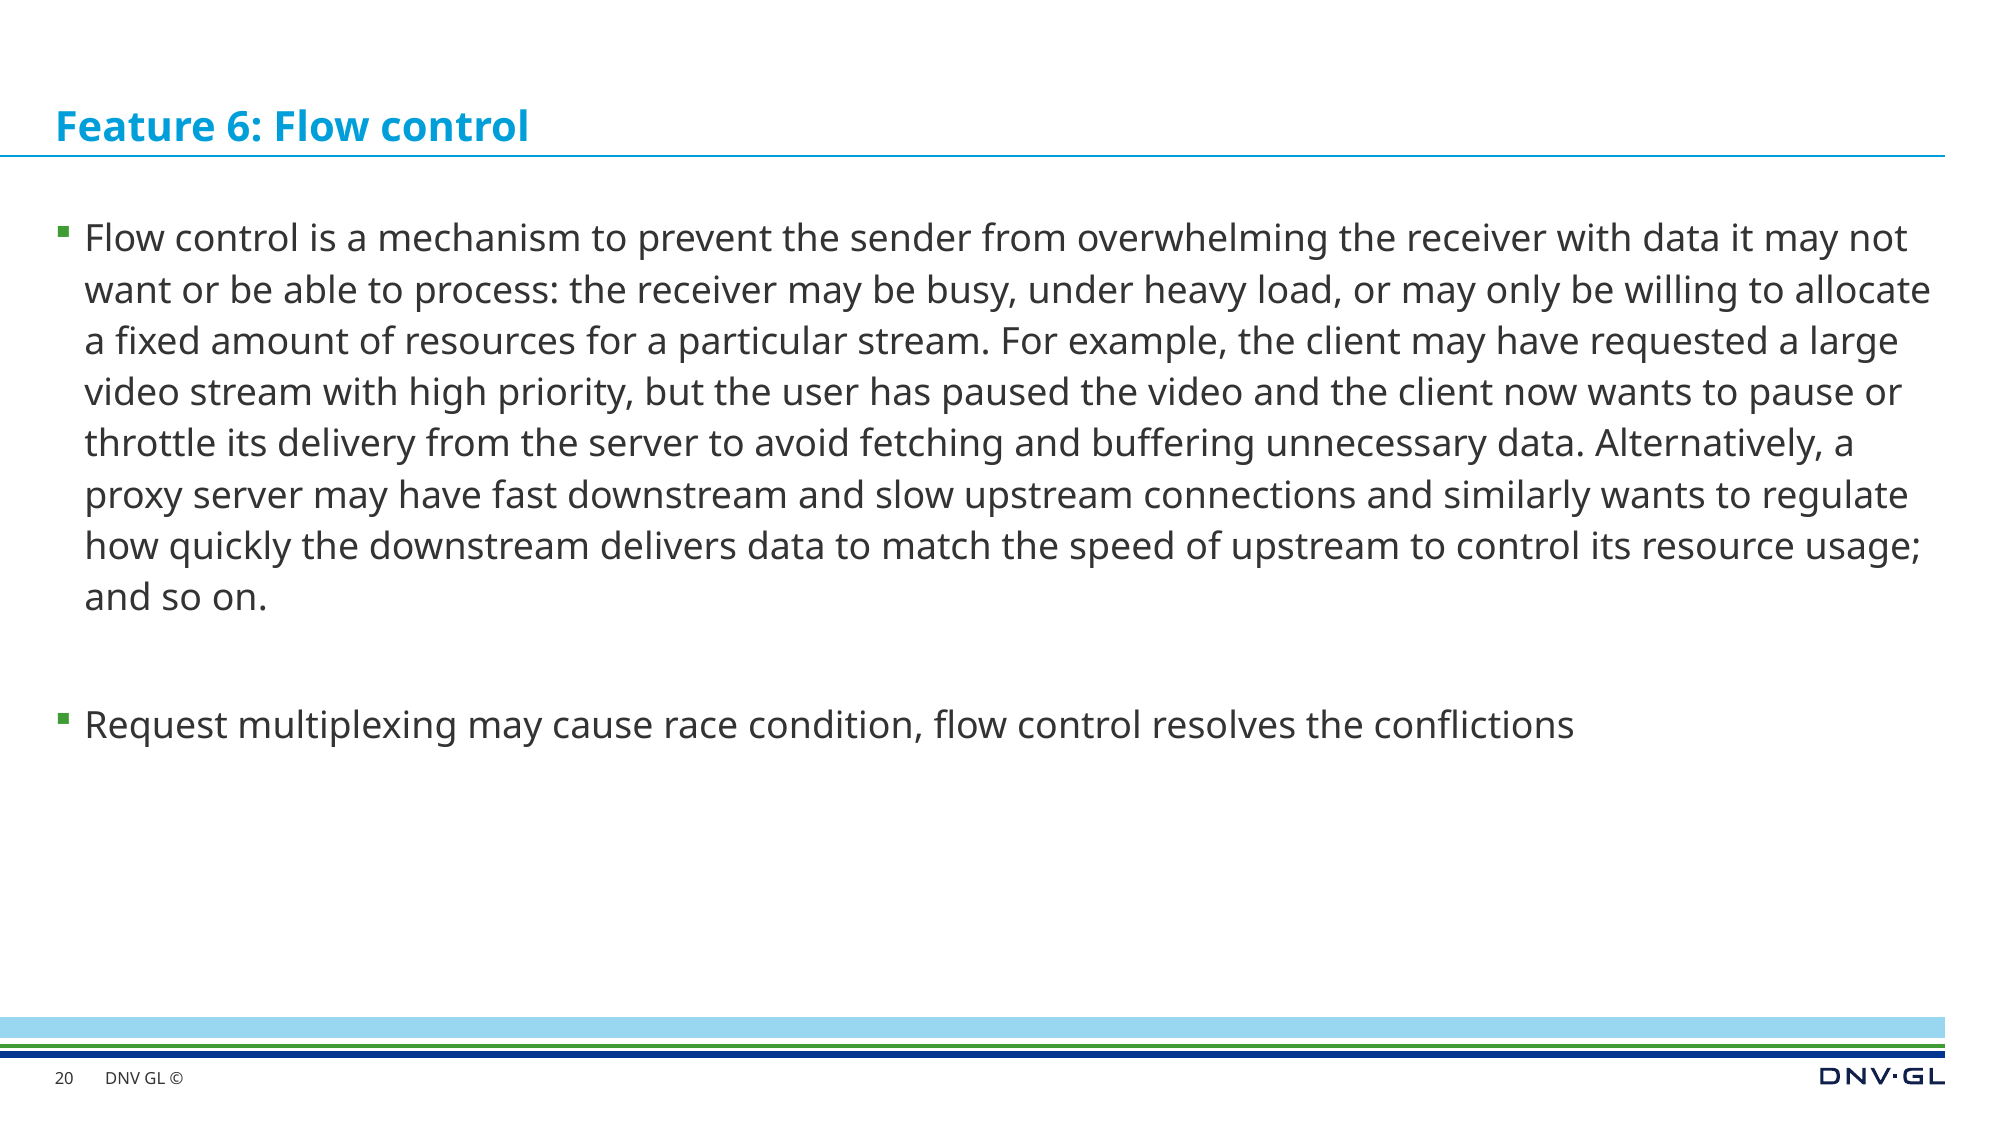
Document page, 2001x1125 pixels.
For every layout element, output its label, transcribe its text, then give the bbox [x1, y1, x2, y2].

list Flow control is a mechanism to prevent the sender from overwhelming the receiver with data it may not want or be able to process: the receiver may be busy, under heavy load, or may only be willing to allocate a fixed amount of resources for a particular stream. For example, the client may have requested a large video stream with high priority, but the user has paused the video and the client now wants to pause or throttle its delivery from the server to avoid fetching and buffering unnecessary data. Alternatively, a proxy server may have fast downstream and slow upstream connections and similarly wants to regulate how quickly the downstream delivers data to match the speed of upstream to control its resource usage; and so on. Request multiplexing may cause race condition, flow control resolves the conflictions [54, 208, 1945, 970]
title Feature 6: Flow control [54, 39, 1945, 150]
slide_number 20 [54, 1067, 101, 1098]
